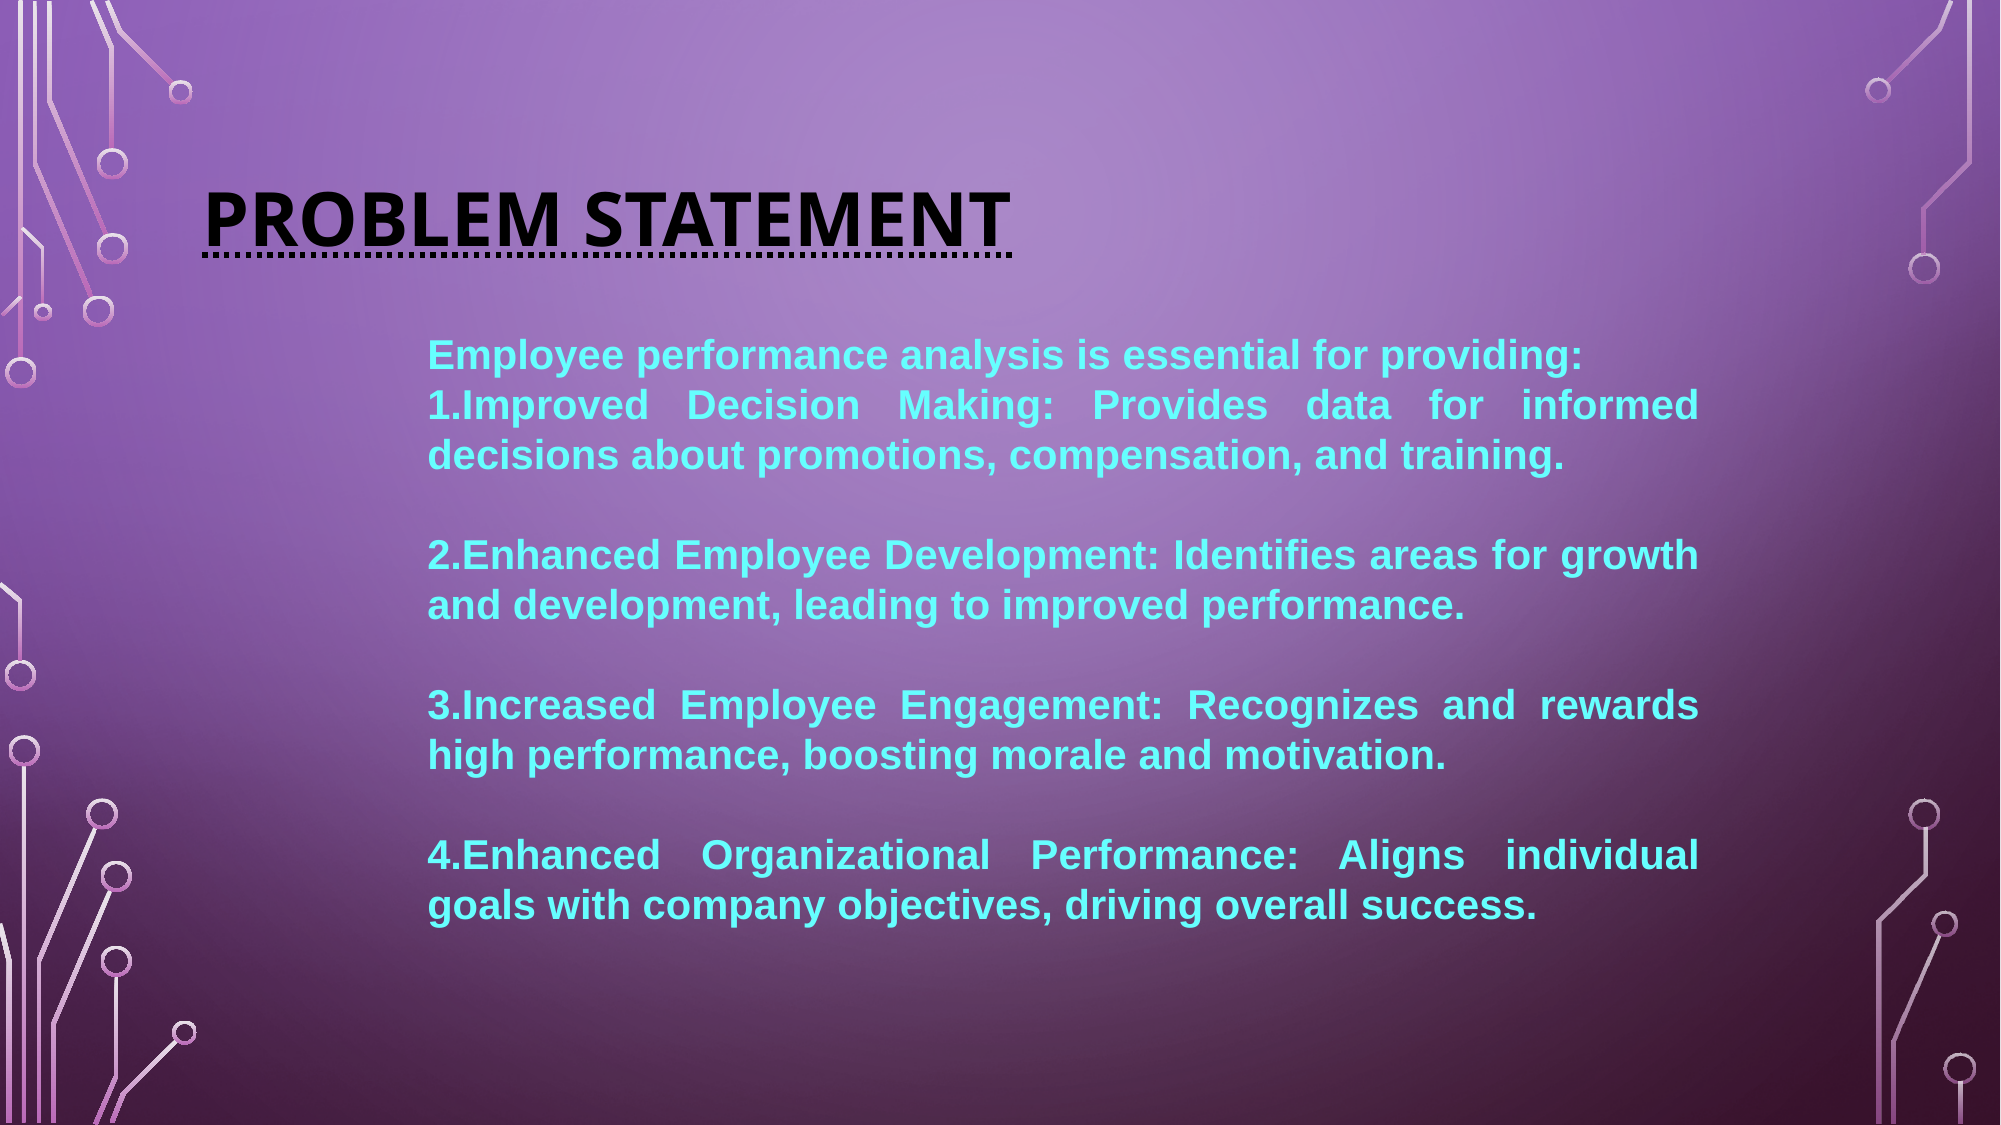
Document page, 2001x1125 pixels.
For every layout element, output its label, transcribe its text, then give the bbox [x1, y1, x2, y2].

list Employee performance analysis is essential for providing: 1.Improved Decision Making: Provides data for informed decisions about promotions, compensation, and training. 2.Enhanced Employee Development: Identifies areas for growth and development, leading to improved performance. 3.Increased Employee Engagement: Recognizes and rewards high performance, boosting morale and motivation. 4.Enhanced Organizational Performance: Aligns individual goals with company objectives, driving overall success. [187, 320, 1716, 981]
title PROBLEM STATEMENT [187, 101, 1813, 344]
